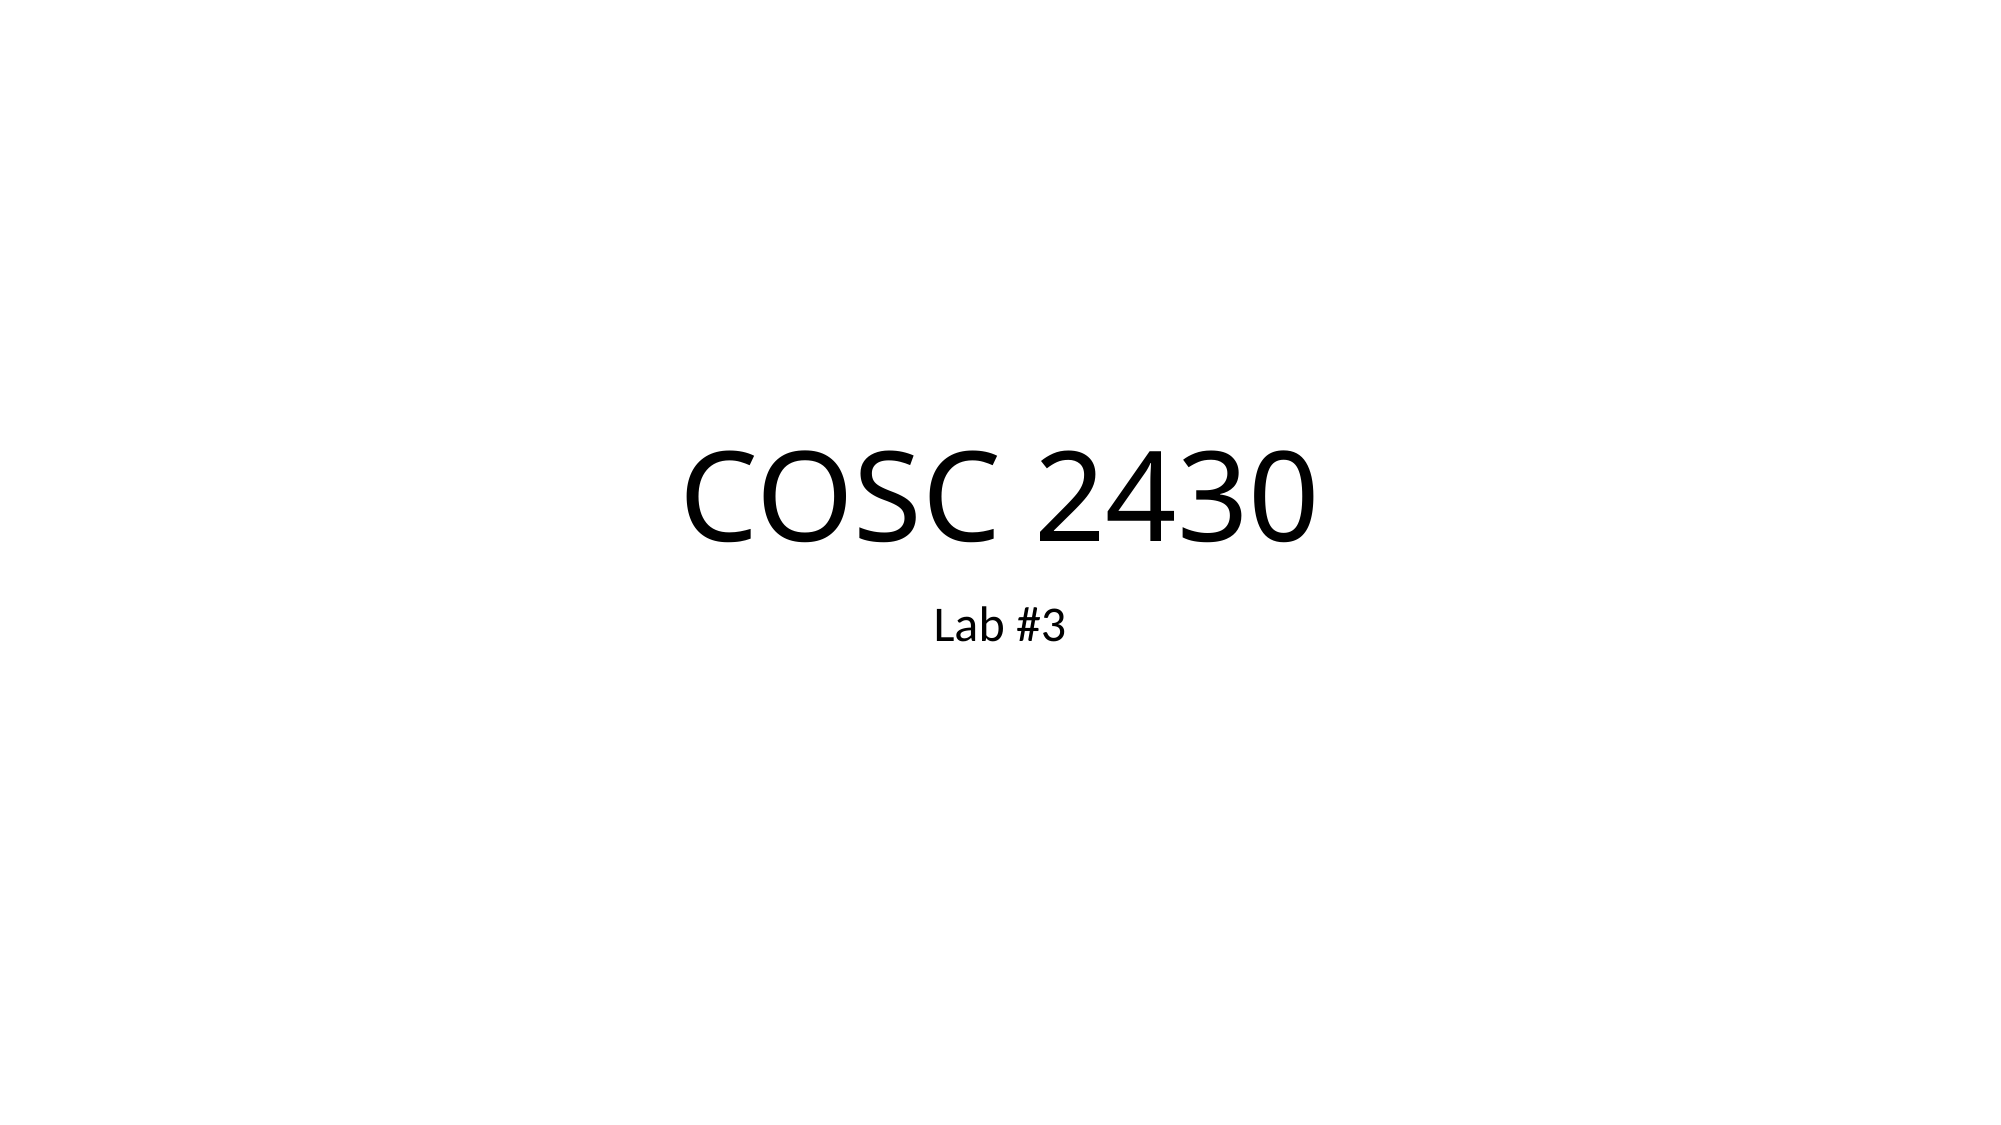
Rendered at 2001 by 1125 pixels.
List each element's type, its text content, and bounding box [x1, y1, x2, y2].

title COSC 2430 [249, 184, 1750, 576]
subtitle Lab #3 [249, 590, 1750, 863]
